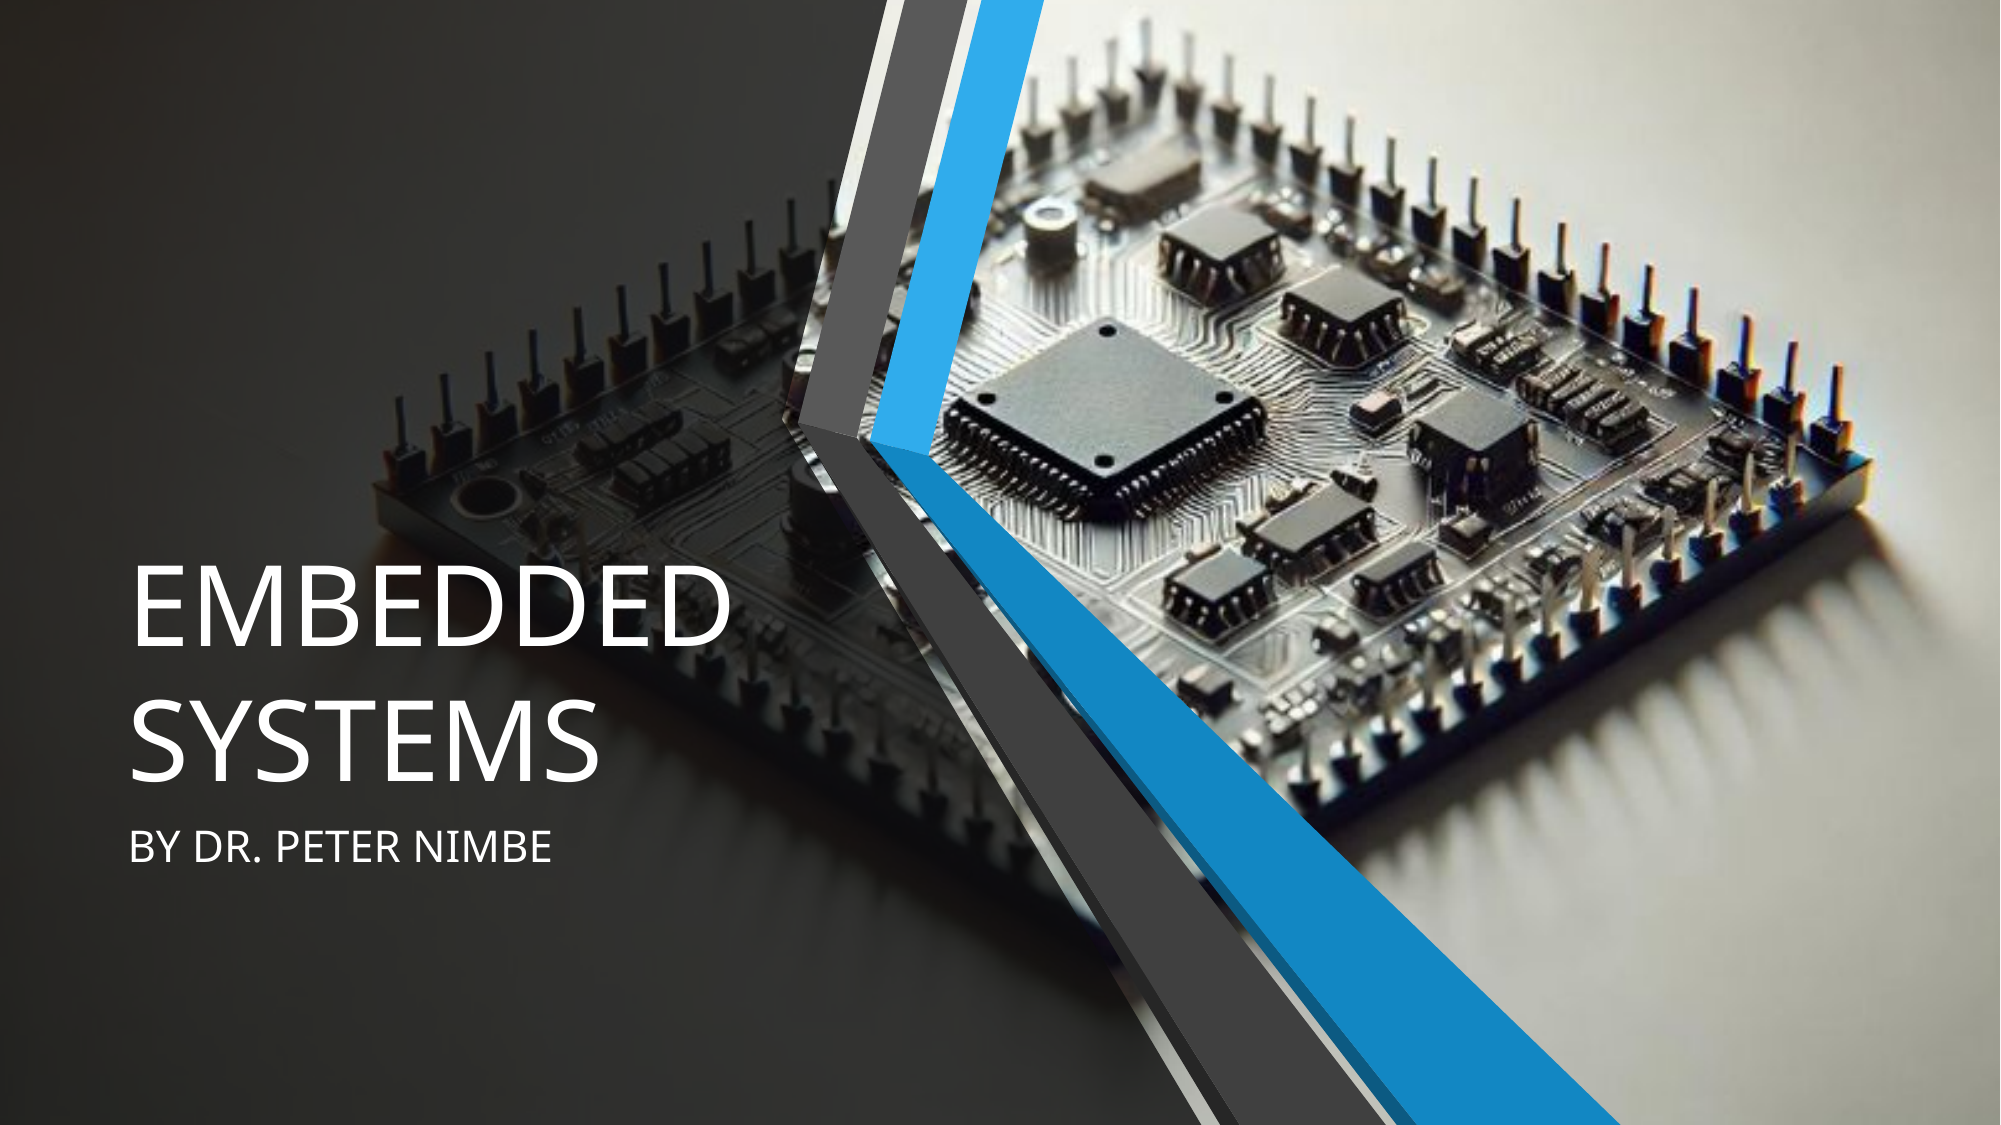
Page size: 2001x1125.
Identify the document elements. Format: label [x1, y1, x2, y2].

picture [0, 0, 797, 1125]
picture [1621, 0, 2000, 1125]
text_box [797, 0, 1621, 1125]
